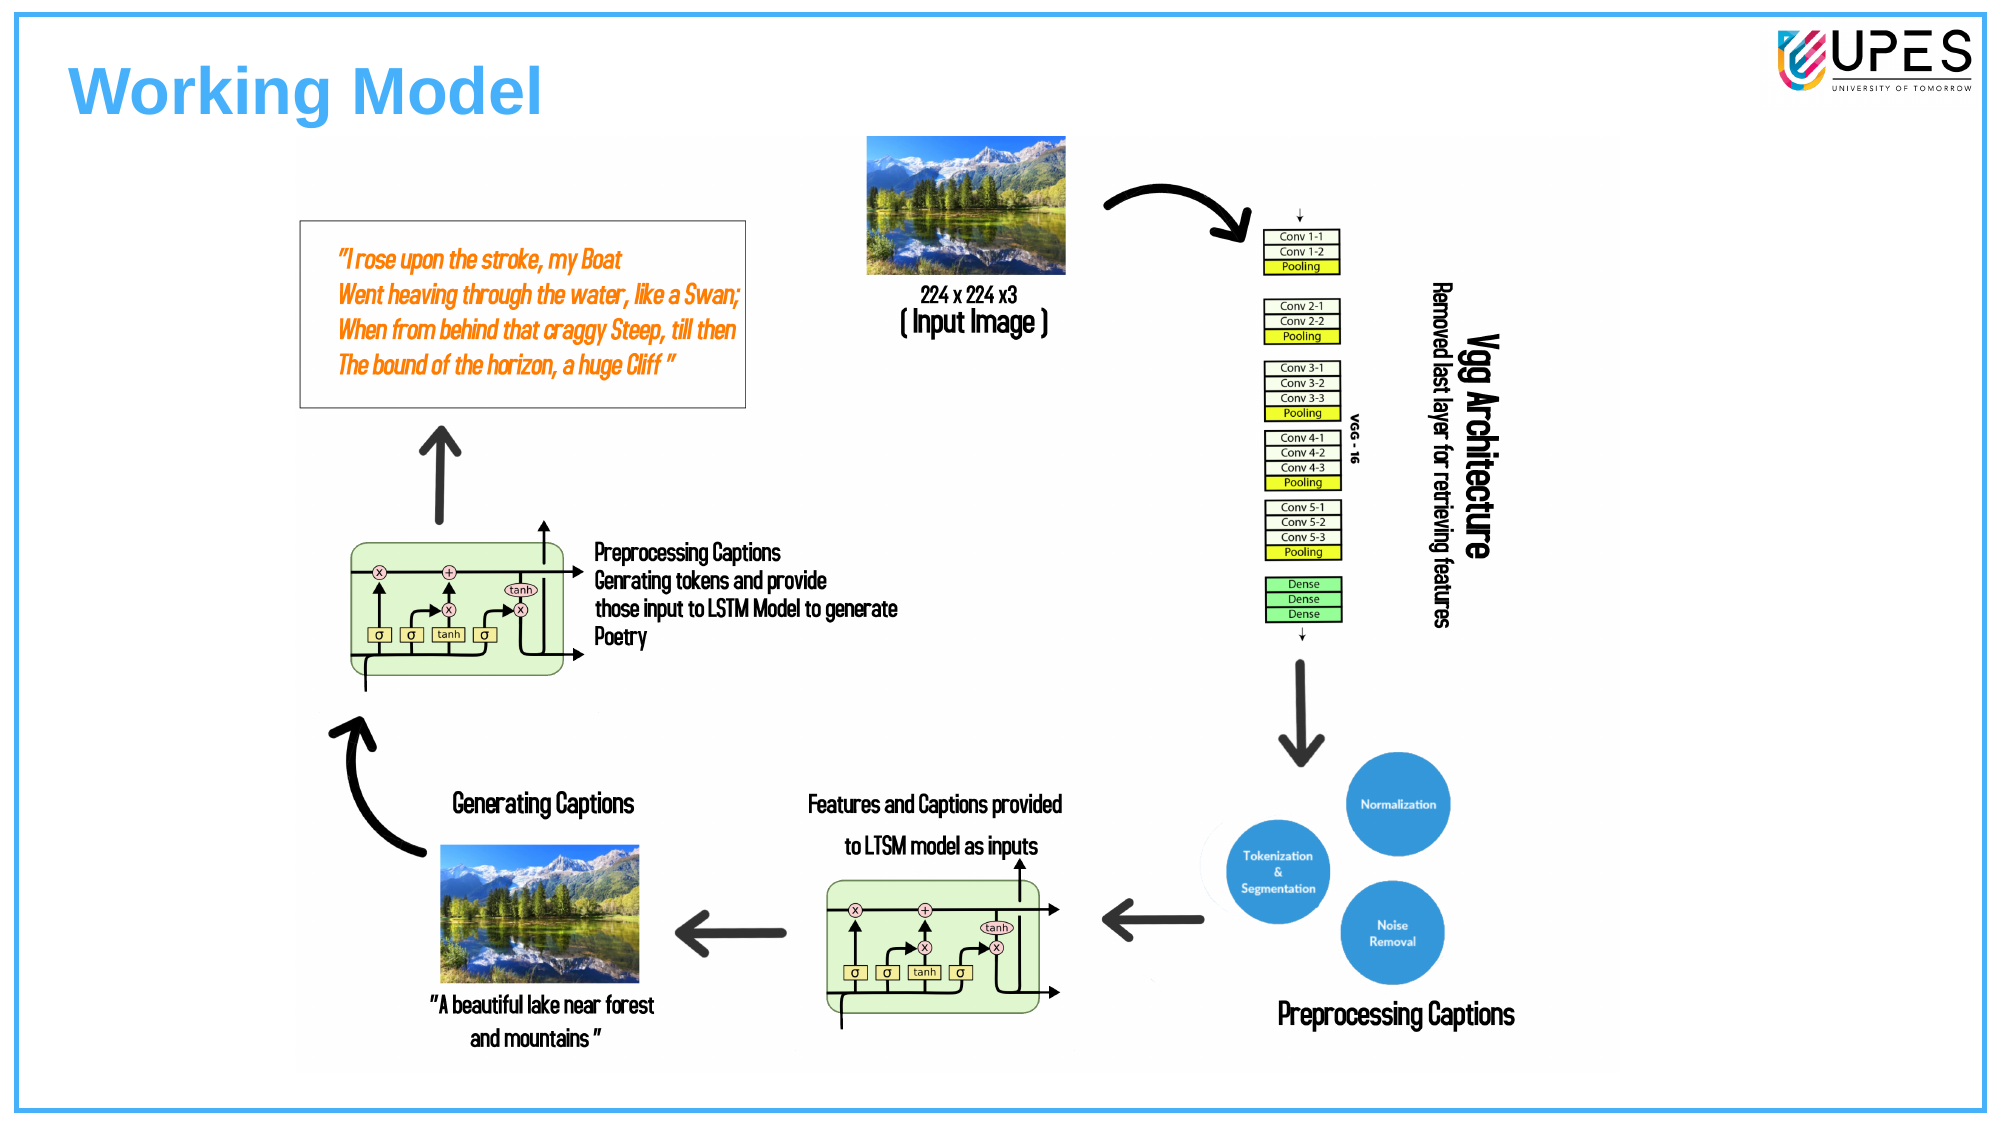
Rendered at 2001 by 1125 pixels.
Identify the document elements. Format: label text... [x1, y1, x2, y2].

picture [295, 136, 1620, 1073]
picture [1758, 20, 1978, 110]
text_box Working Model [53, 40, 1289, 136]
